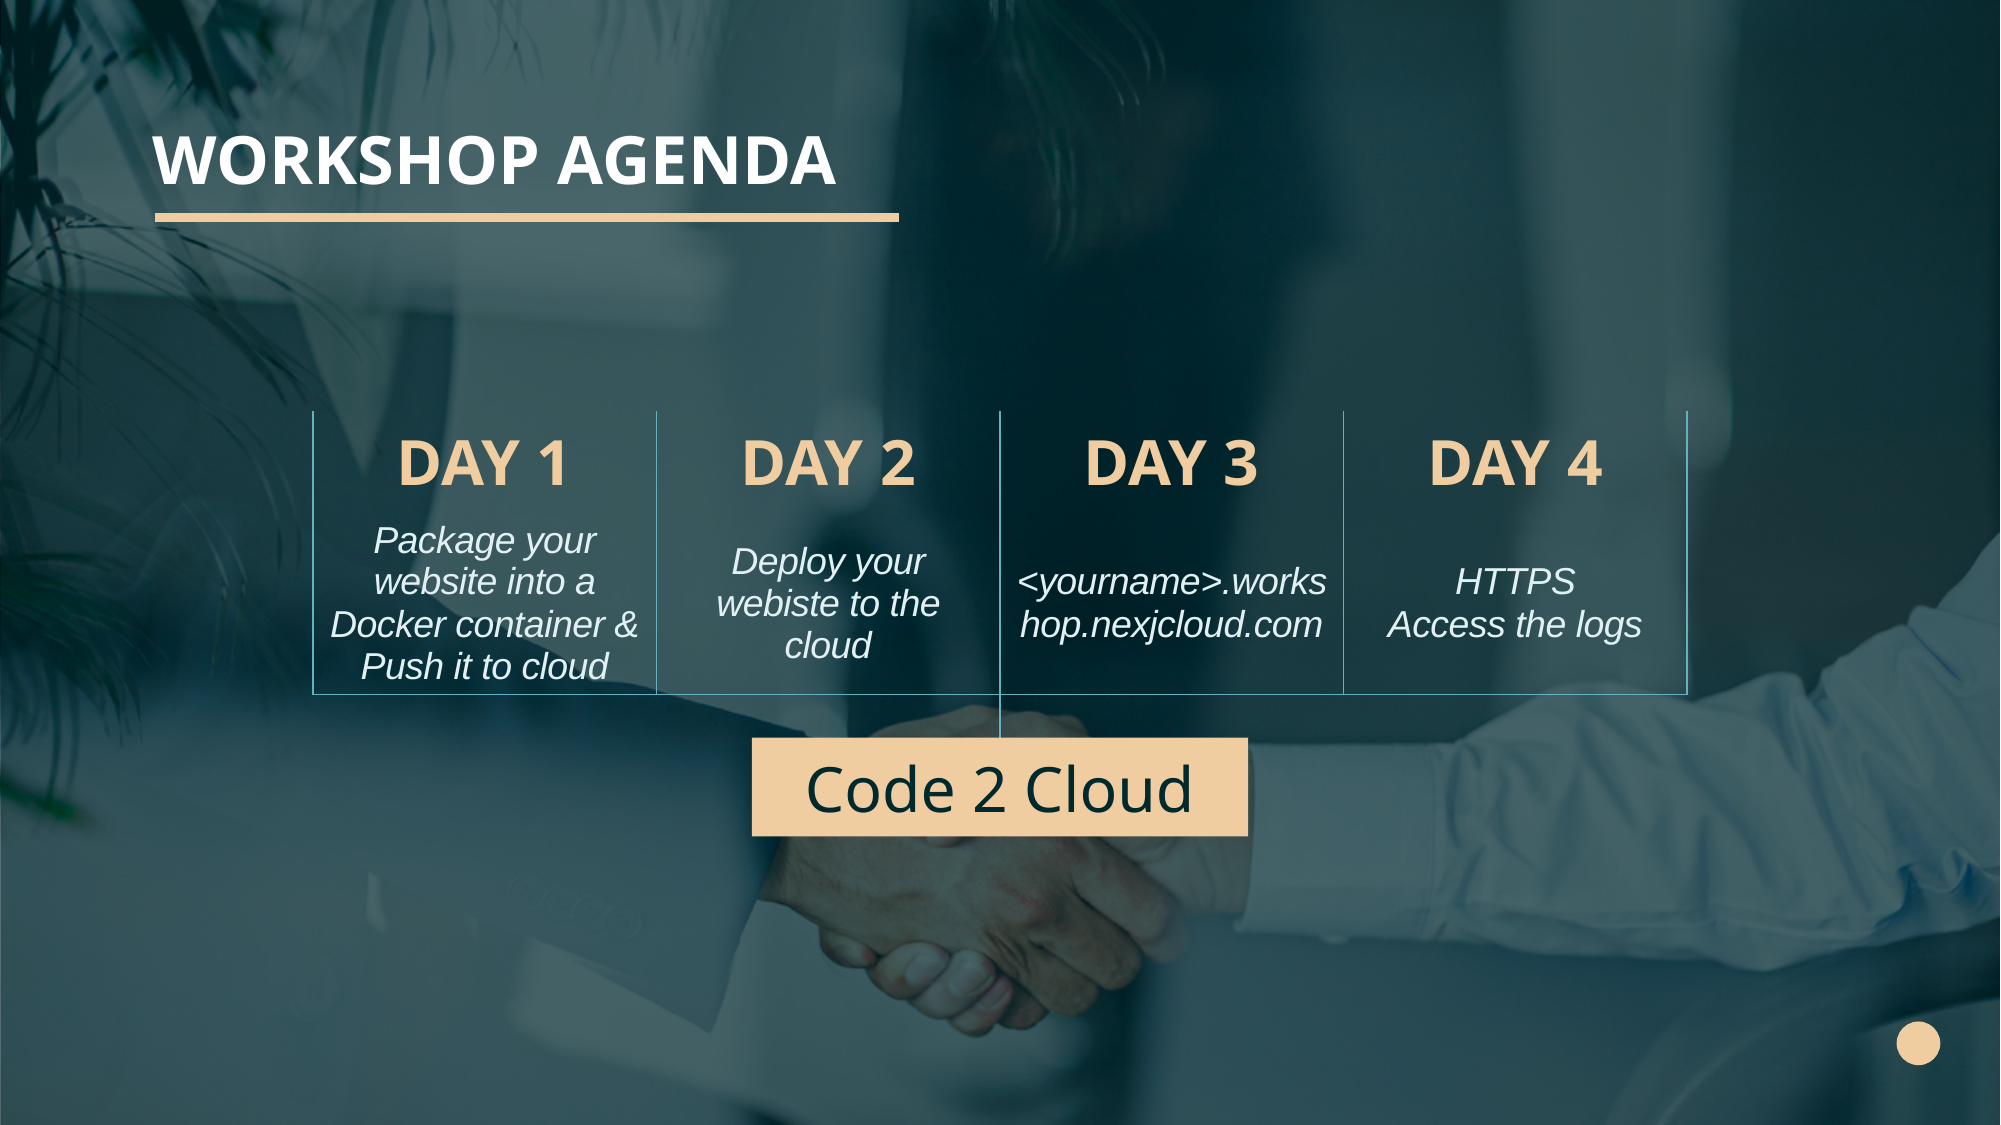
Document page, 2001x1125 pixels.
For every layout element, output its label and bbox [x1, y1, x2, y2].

list [0, 0, 2000, 1125]
